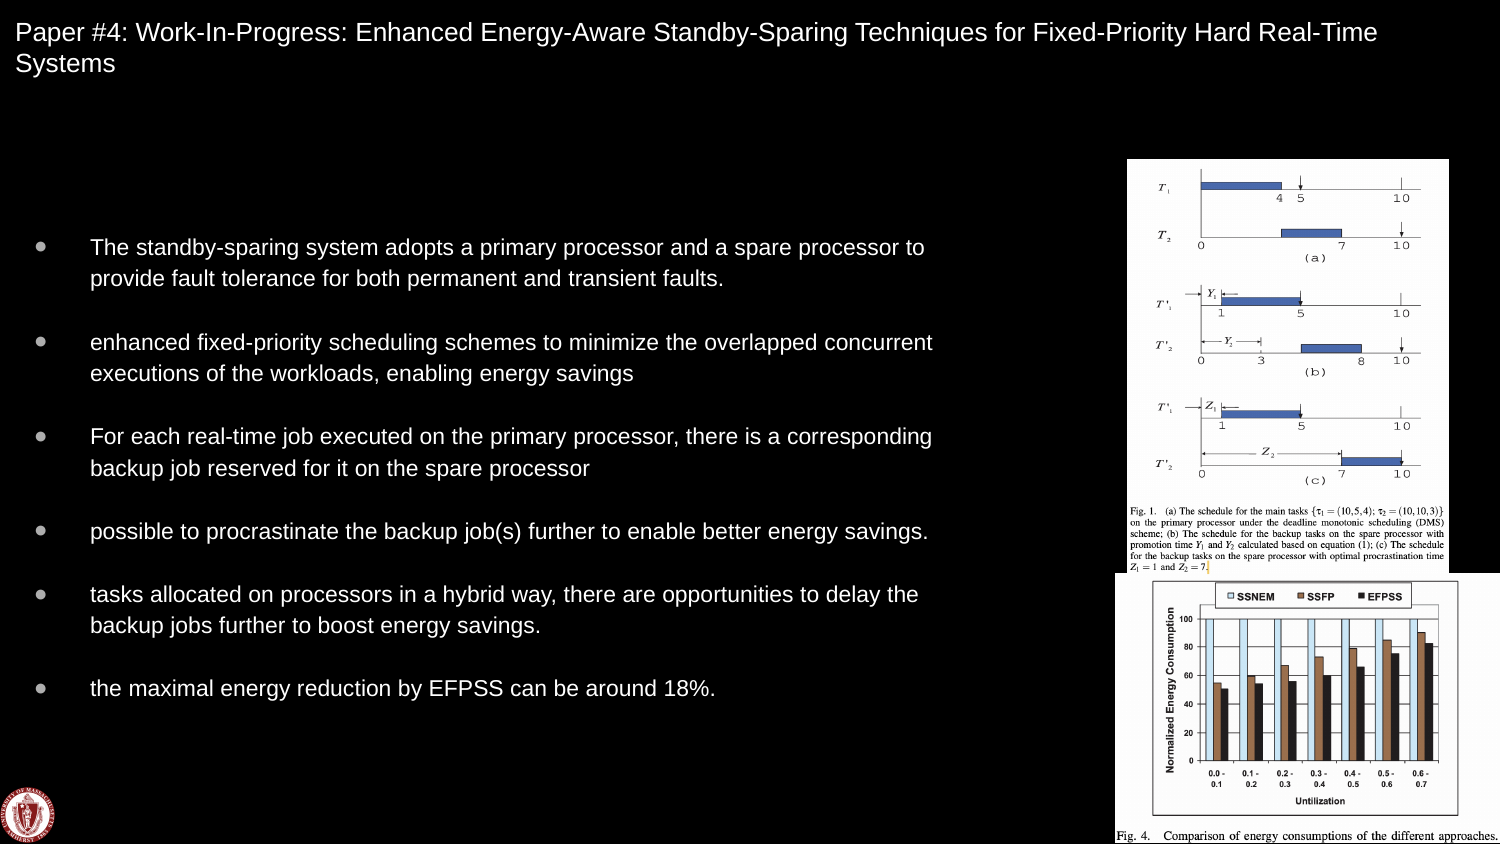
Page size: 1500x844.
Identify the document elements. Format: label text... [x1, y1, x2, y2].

list The standby-sparing system adopts a primary processor and a spare processor to provide fault tolerance for both permanent and transient faults. enhanced fixed-priority scheduling schemes to minimize the overlapped concurrent executions of the workloads, enabling energy savings For each real-time job executed on the primary processor, there is a corresponding backup job reserved for it on the spare processor possible to procrastinate the backup job(s) further to enable better energy savings. tasks allocated on processors in a hybrid way, there are opportunities to delay the backup jobs further to boost energy savings. the maximal energy reduction by EFPSS can be around 18%. [0, 213, 995, 710]
picture [1115, 159, 1500, 843]
picture [0, 787, 55, 843]
title Paper #4: Work-In-Progress: Enhanced Energy-Aware Standby-Sparing Techniques for Fixed-Priority Hard Real-Time Systems [0, 0, 1398, 94]
